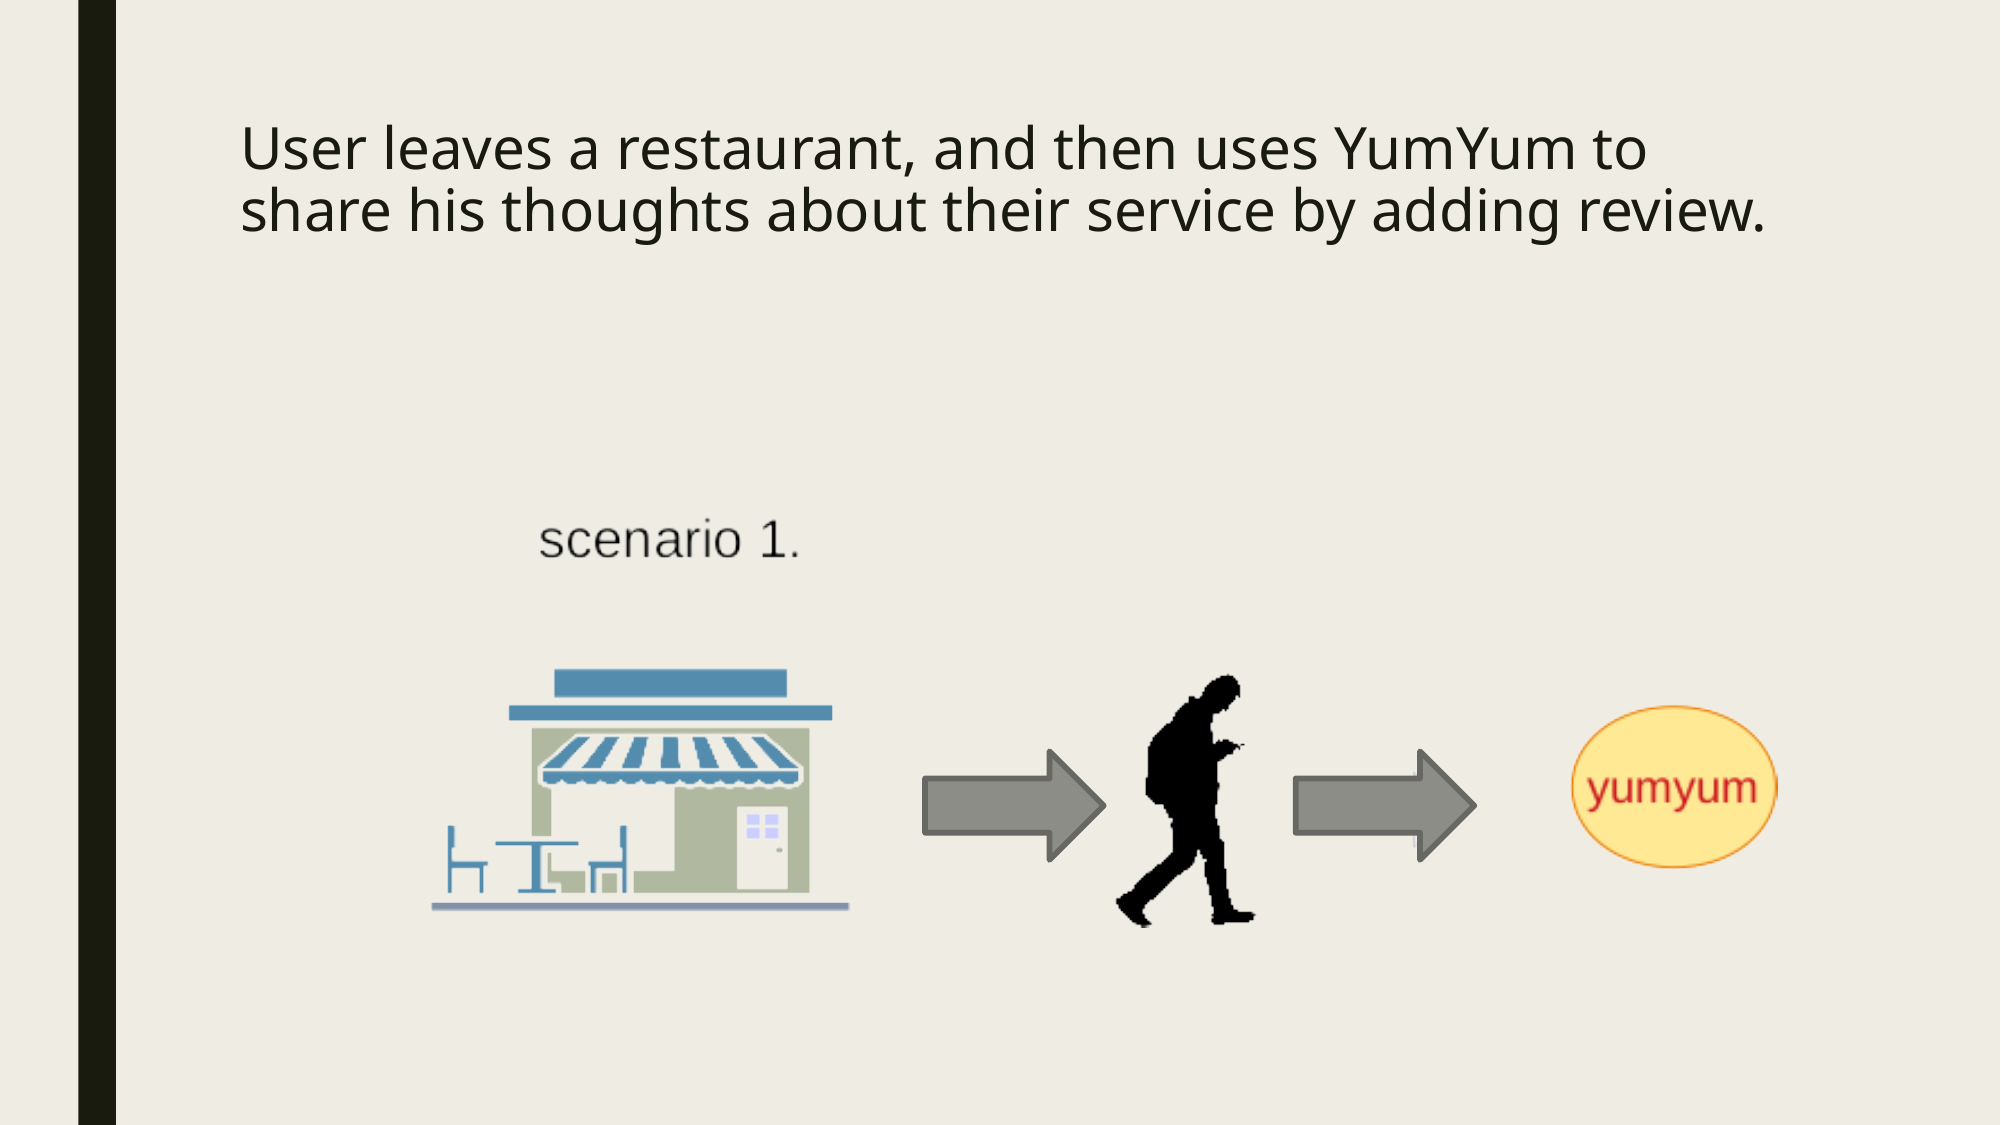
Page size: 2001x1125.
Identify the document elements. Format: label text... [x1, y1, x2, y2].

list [430, 499, 1778, 928]
title User leaves a restaurant, and then uses YumYum to share his thoughts about their service by adding review. [225, 112, 1800, 576]
